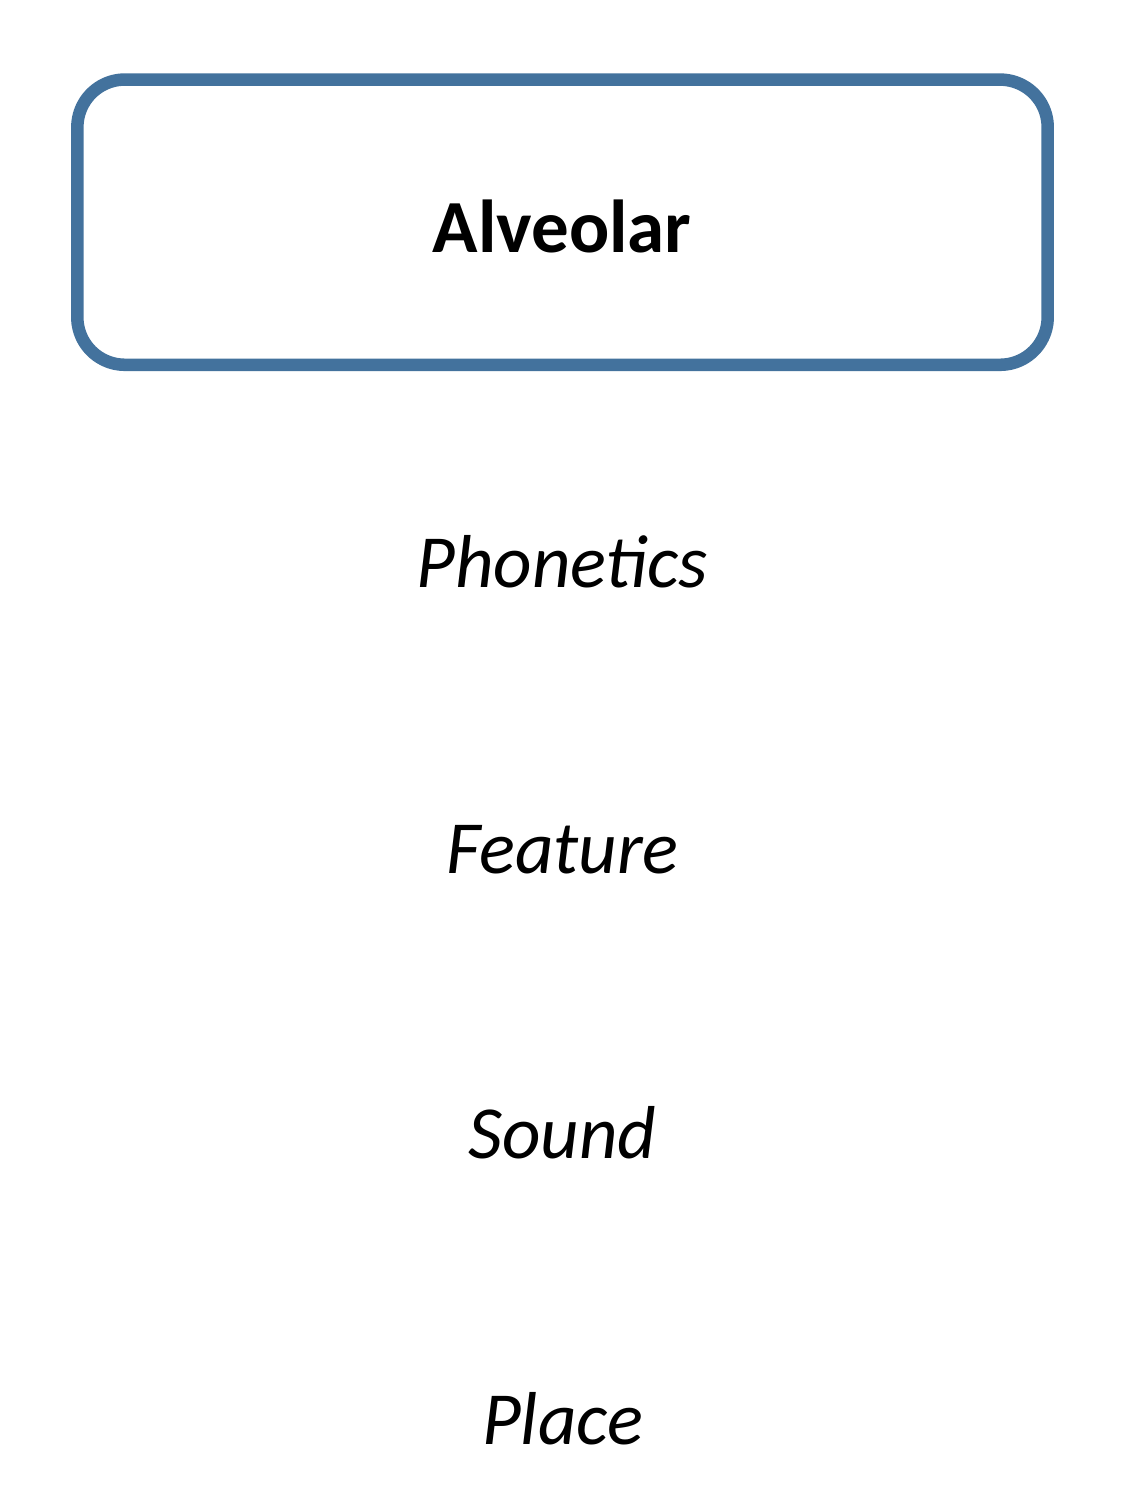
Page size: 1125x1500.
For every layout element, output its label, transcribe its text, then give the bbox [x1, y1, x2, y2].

text_box Alveolar [76, 78, 1049, 366]
list Phonetics Feature Sound Place [77, 399, 1048, 1352]
